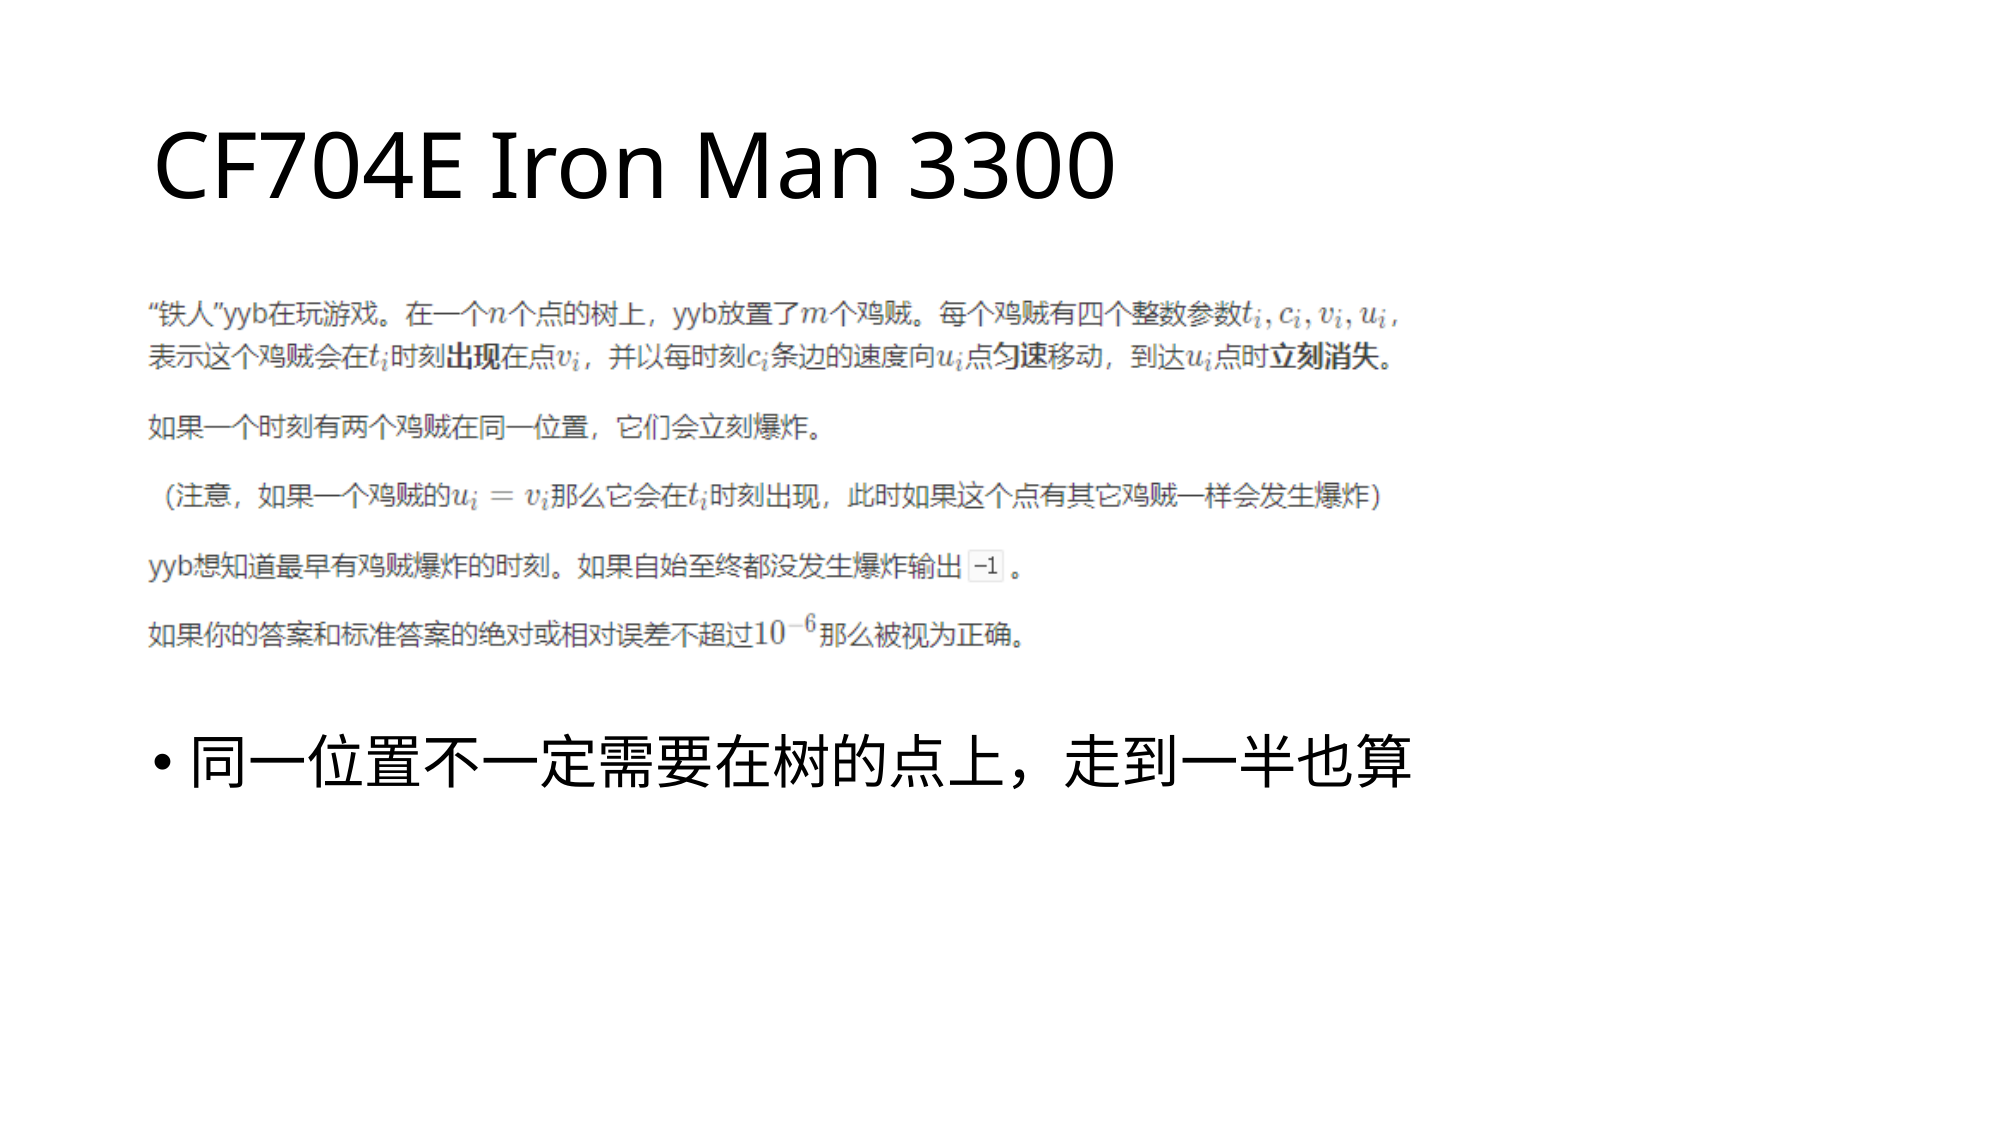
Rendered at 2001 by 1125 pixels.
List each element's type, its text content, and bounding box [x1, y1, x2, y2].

picture [137, 277, 1413, 678]
title CF704E Iron Man 3300 [137, 59, 1863, 278]
list 同一位置不一定需要在树的点上，走到一半也算 [137, 299, 1863, 1014]
